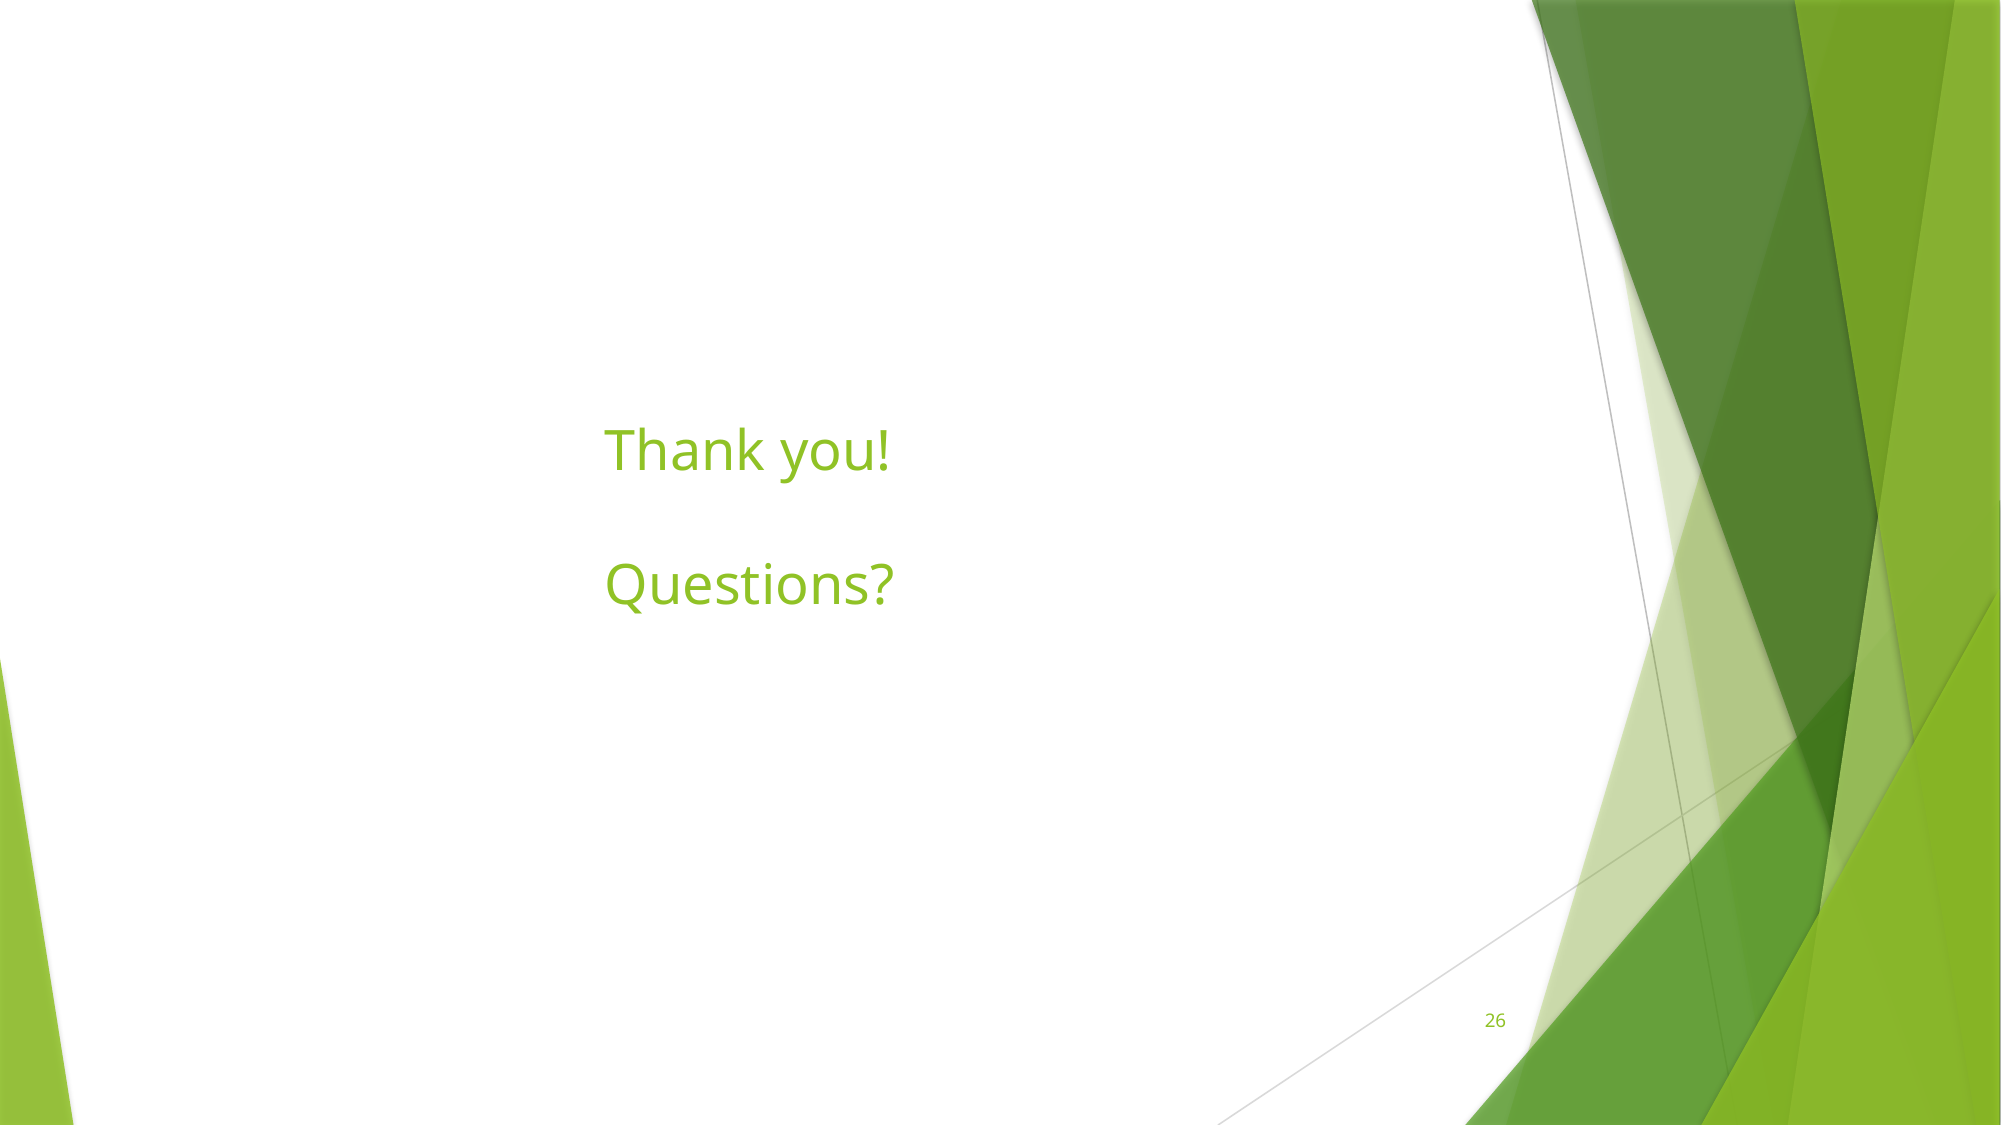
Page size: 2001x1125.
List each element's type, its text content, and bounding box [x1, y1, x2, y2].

title Thank you! Questions? [589, 407, 2000, 625]
slide_number 26 [1409, 991, 1522, 1051]
